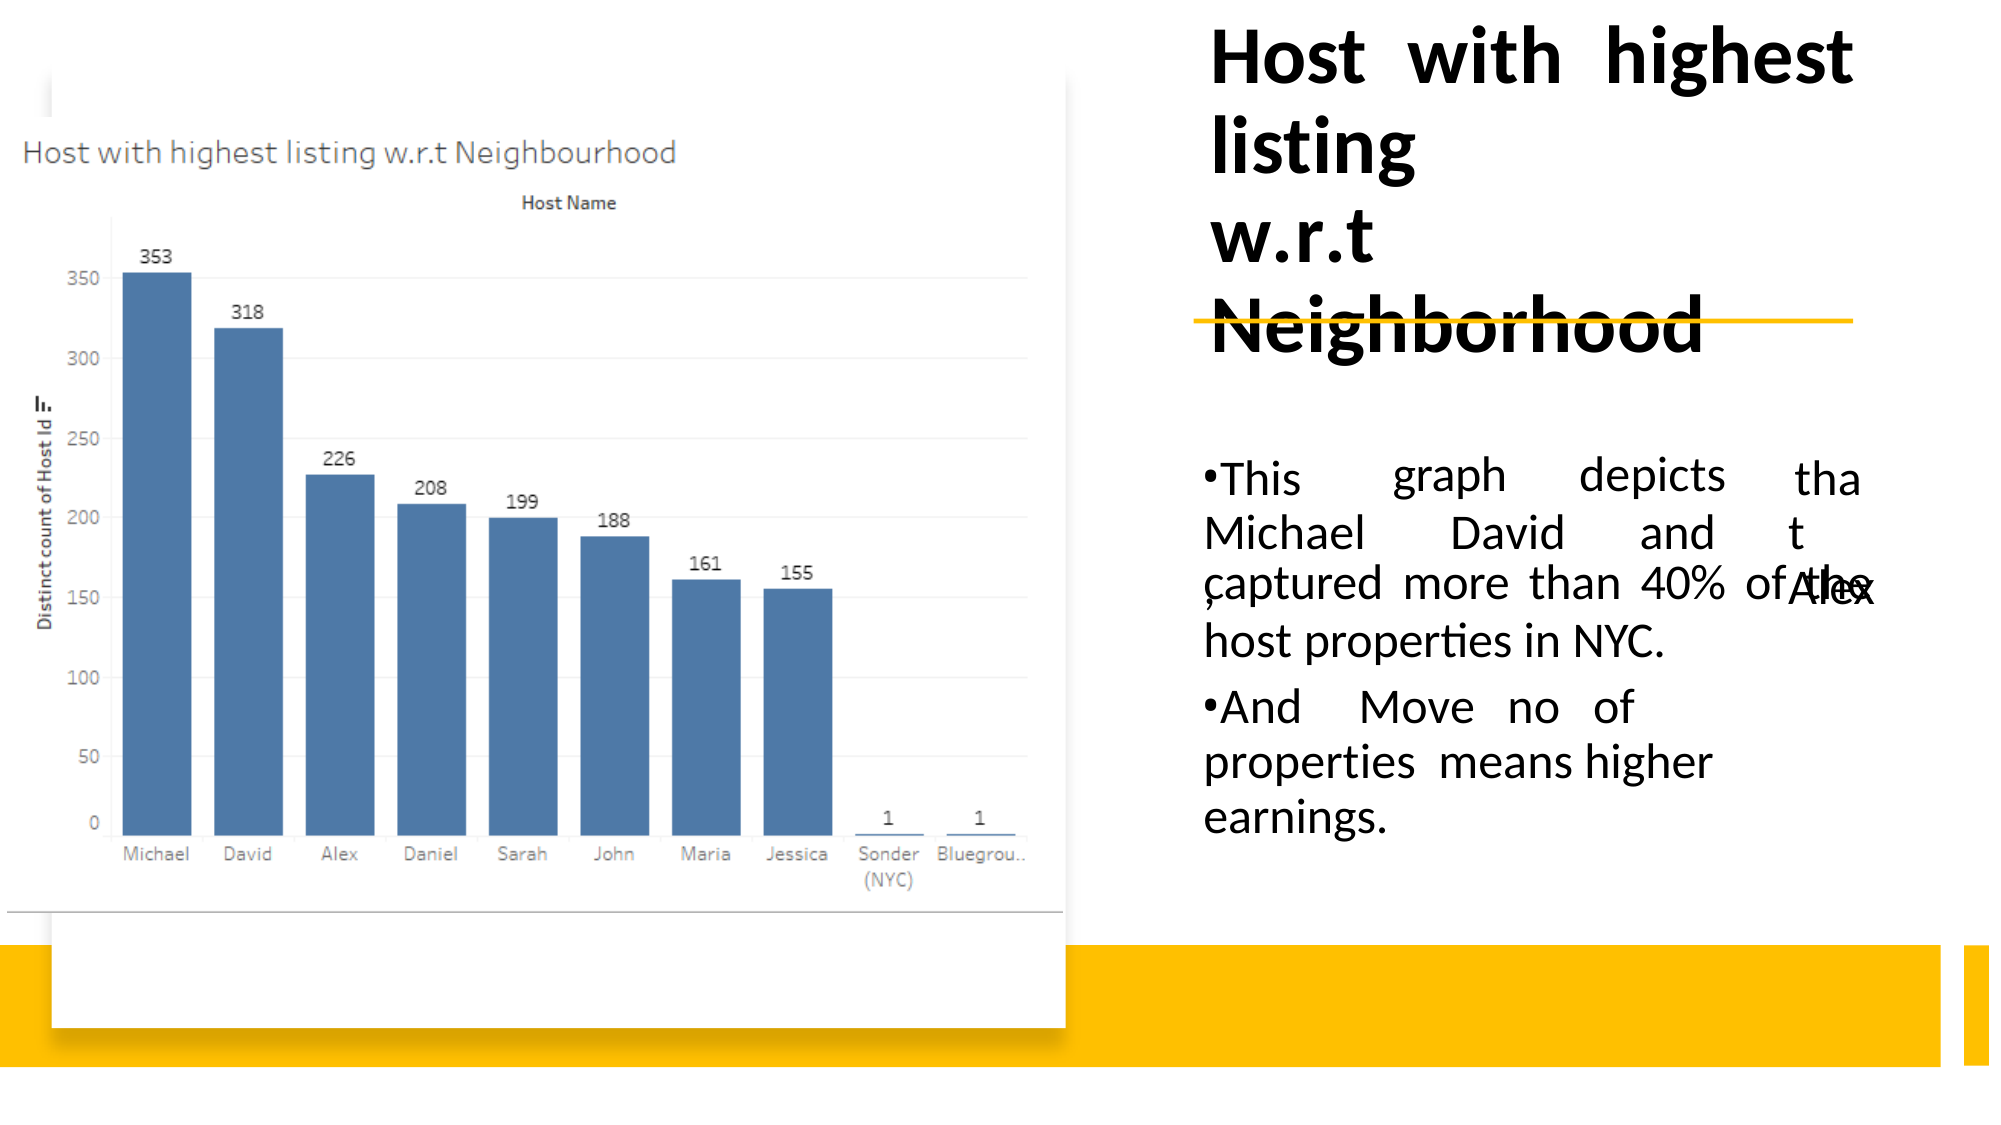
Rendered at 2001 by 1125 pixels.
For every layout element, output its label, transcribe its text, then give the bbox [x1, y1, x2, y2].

text_box [1964, 945, 1989, 1066]
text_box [0, 52, 1941, 1073]
title Host with highest listing w.r.t Neighborhood [1208, 0, 1897, 50]
